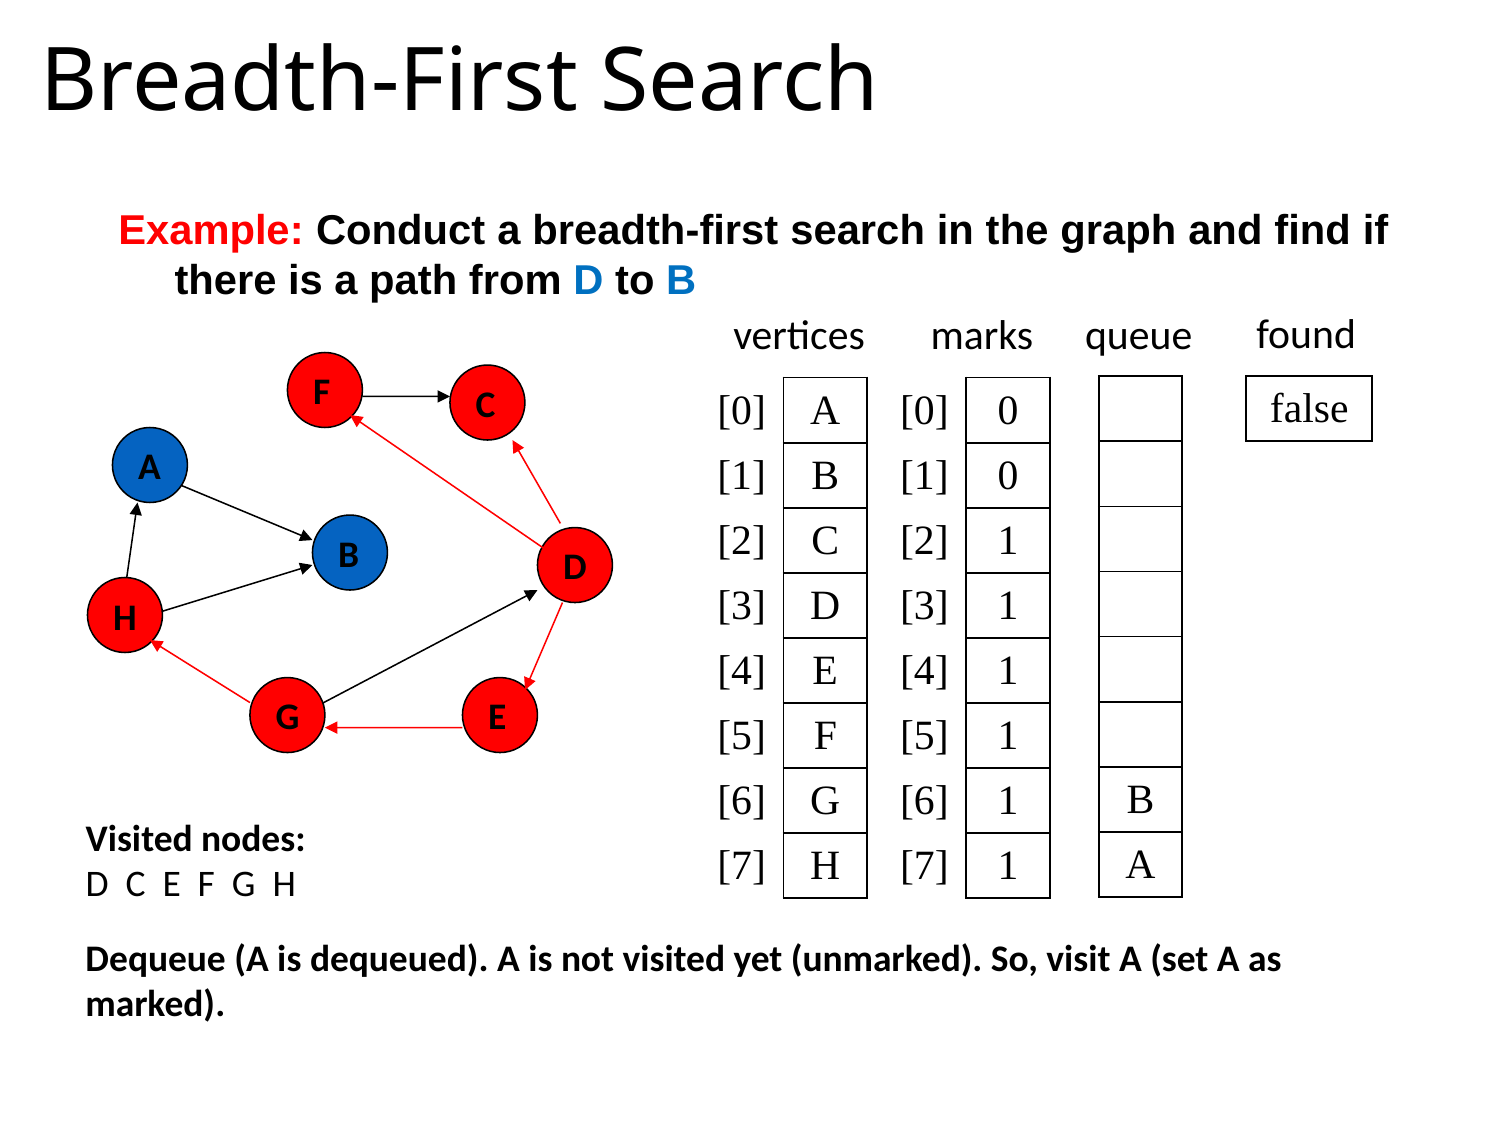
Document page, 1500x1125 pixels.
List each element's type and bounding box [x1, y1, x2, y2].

table_cell [967, 444, 1049, 507]
table_header [784, 378, 866, 442]
table_cell [967, 769, 1049, 832]
table_cell [1100, 768, 1181, 831]
table_cell [784, 444, 866, 507]
table_cell [1100, 703, 1181, 766]
table_cell [883, 443, 965, 898]
text_box [287, 352, 613, 603]
table_cell [700, 443, 783, 898]
table_cell [967, 574, 1049, 637]
table_cell [1100, 507, 1181, 571]
table_header [1100, 377, 1181, 440]
title [25, 26, 1469, 138]
text_box [70, 806, 663, 912]
table_cell [967, 834, 1049, 897]
table_cell [1100, 833, 1181, 896]
table_header [967, 378, 1049, 442]
text_box [512, 440, 561, 524]
text_box [103, 195, 1404, 365]
table_cell [1100, 572, 1181, 636]
table_cell [784, 509, 866, 572]
text_box [70, 926, 1388, 1031]
table_cell [784, 834, 866, 897]
table_cell [1100, 442, 1181, 506]
table_cell [1100, 637, 1181, 701]
text_box [462, 602, 563, 753]
table_header [1247, 377, 1371, 440]
table_cell [784, 639, 866, 702]
table_cell [967, 509, 1049, 572]
text_box [87, 427, 538, 753]
table_cell [967, 704, 1049, 767]
table_cell [784, 574, 866, 637]
table_header [700, 378, 783, 443]
table_header [883, 378, 965, 443]
table_cell [784, 769, 866, 832]
table_cell [967, 639, 1049, 702]
table_cell [784, 704, 866, 767]
